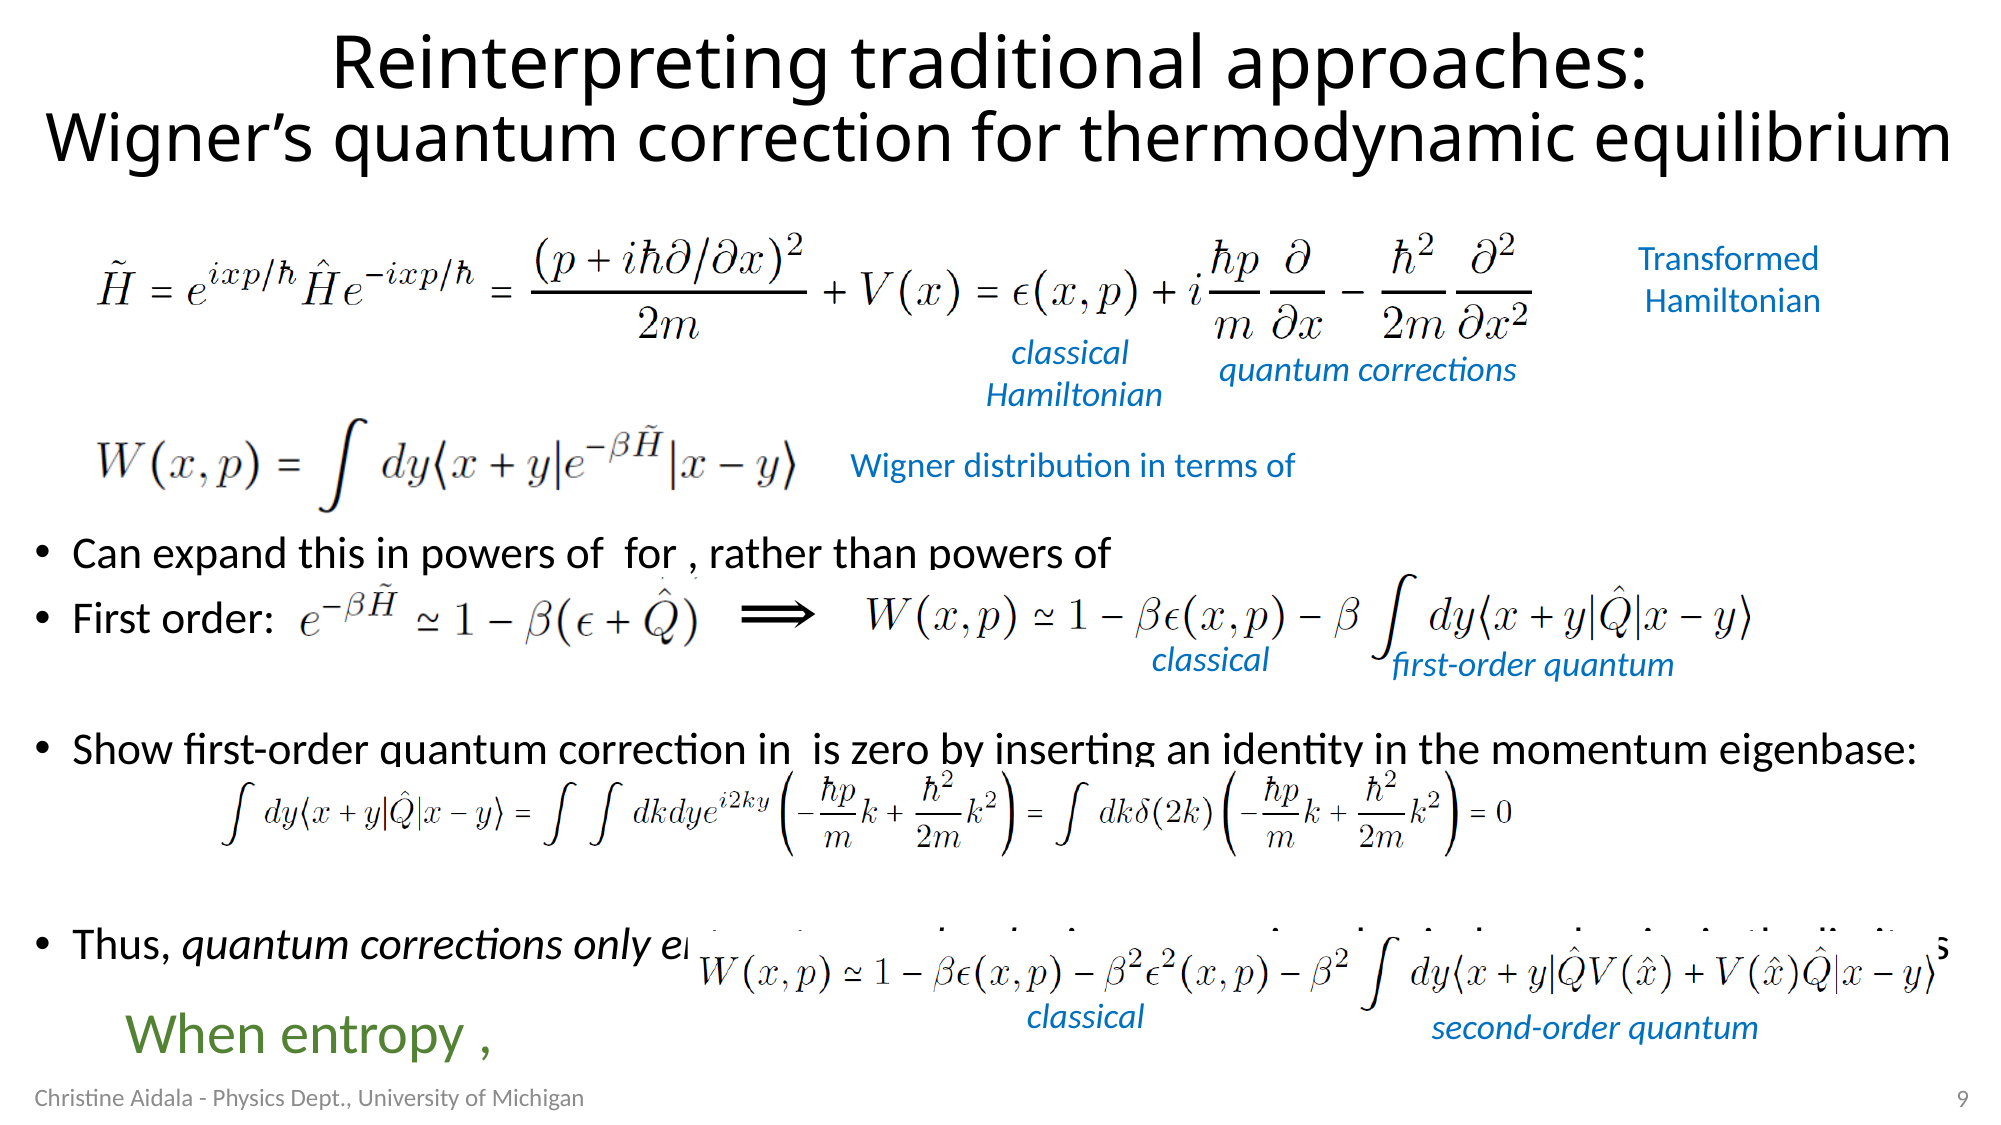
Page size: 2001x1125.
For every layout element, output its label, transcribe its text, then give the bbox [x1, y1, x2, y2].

text_box second-order quantum [1416, 1020, 1783, 1054]
text_box first-order quantum [1377, 660, 1698, 691]
picture [687, 931, 1939, 1020]
picture [220, 767, 1513, 864]
picture [87, 222, 1538, 352]
footer Christine Aidala - Physics Dept., University of Michigan [19, 1077, 999, 1116]
title Reinterpreting traditional approaches: Wigner’s quantum correction for thermodynamic equilibrium [17, 13, 1983, 187]
slide_number 9 [1893, 1078, 1985, 1116]
text_box Transformed Hamiltonian [1623, 227, 1843, 328]
text_box classical [1011, 1020, 1168, 1044]
picture [283, 576, 700, 666]
picture [850, 570, 1751, 660]
text_box classical Hamiltonian [970, 352, 1179, 422]
text_box classical [1136, 660, 1293, 686]
picture [80, 409, 798, 522]
